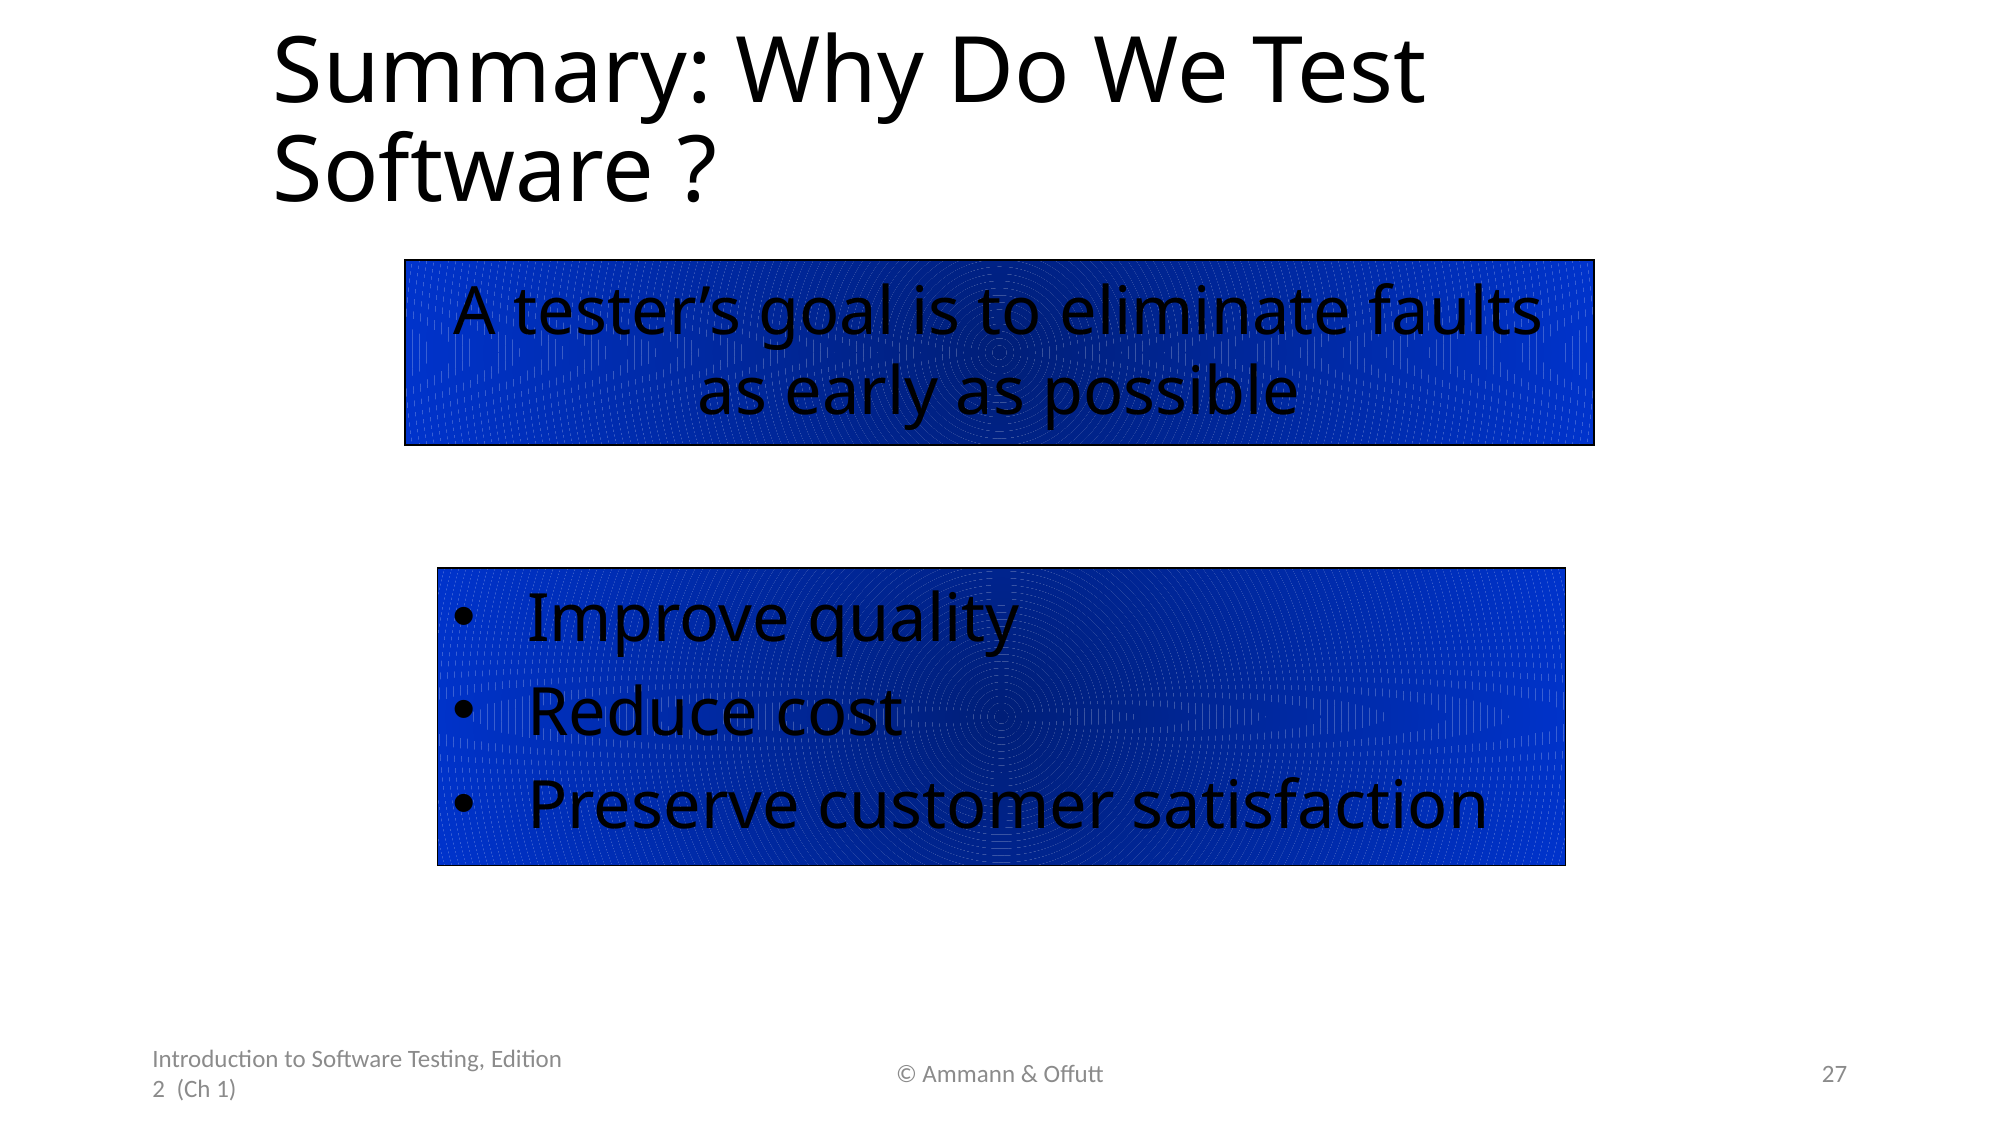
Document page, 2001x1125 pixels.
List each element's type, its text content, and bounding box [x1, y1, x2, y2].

text_box A tester’s goal is to eliminate faults as early as possible [405, 260, 1595, 445]
slide_number 27 [1412, 1042, 1863, 1103]
title Summary: Why Do We Test Software ? [257, 15, 1743, 230]
footer © Ammann & Offutt [662, 1042, 1338, 1103]
slide_number Introduction to Software Testing, Edition 2 (Ch 1) [137, 1042, 588, 1103]
text_box Improve quality Reduce cost Preserve customer satisfaction [437, 567, 1566, 866]
